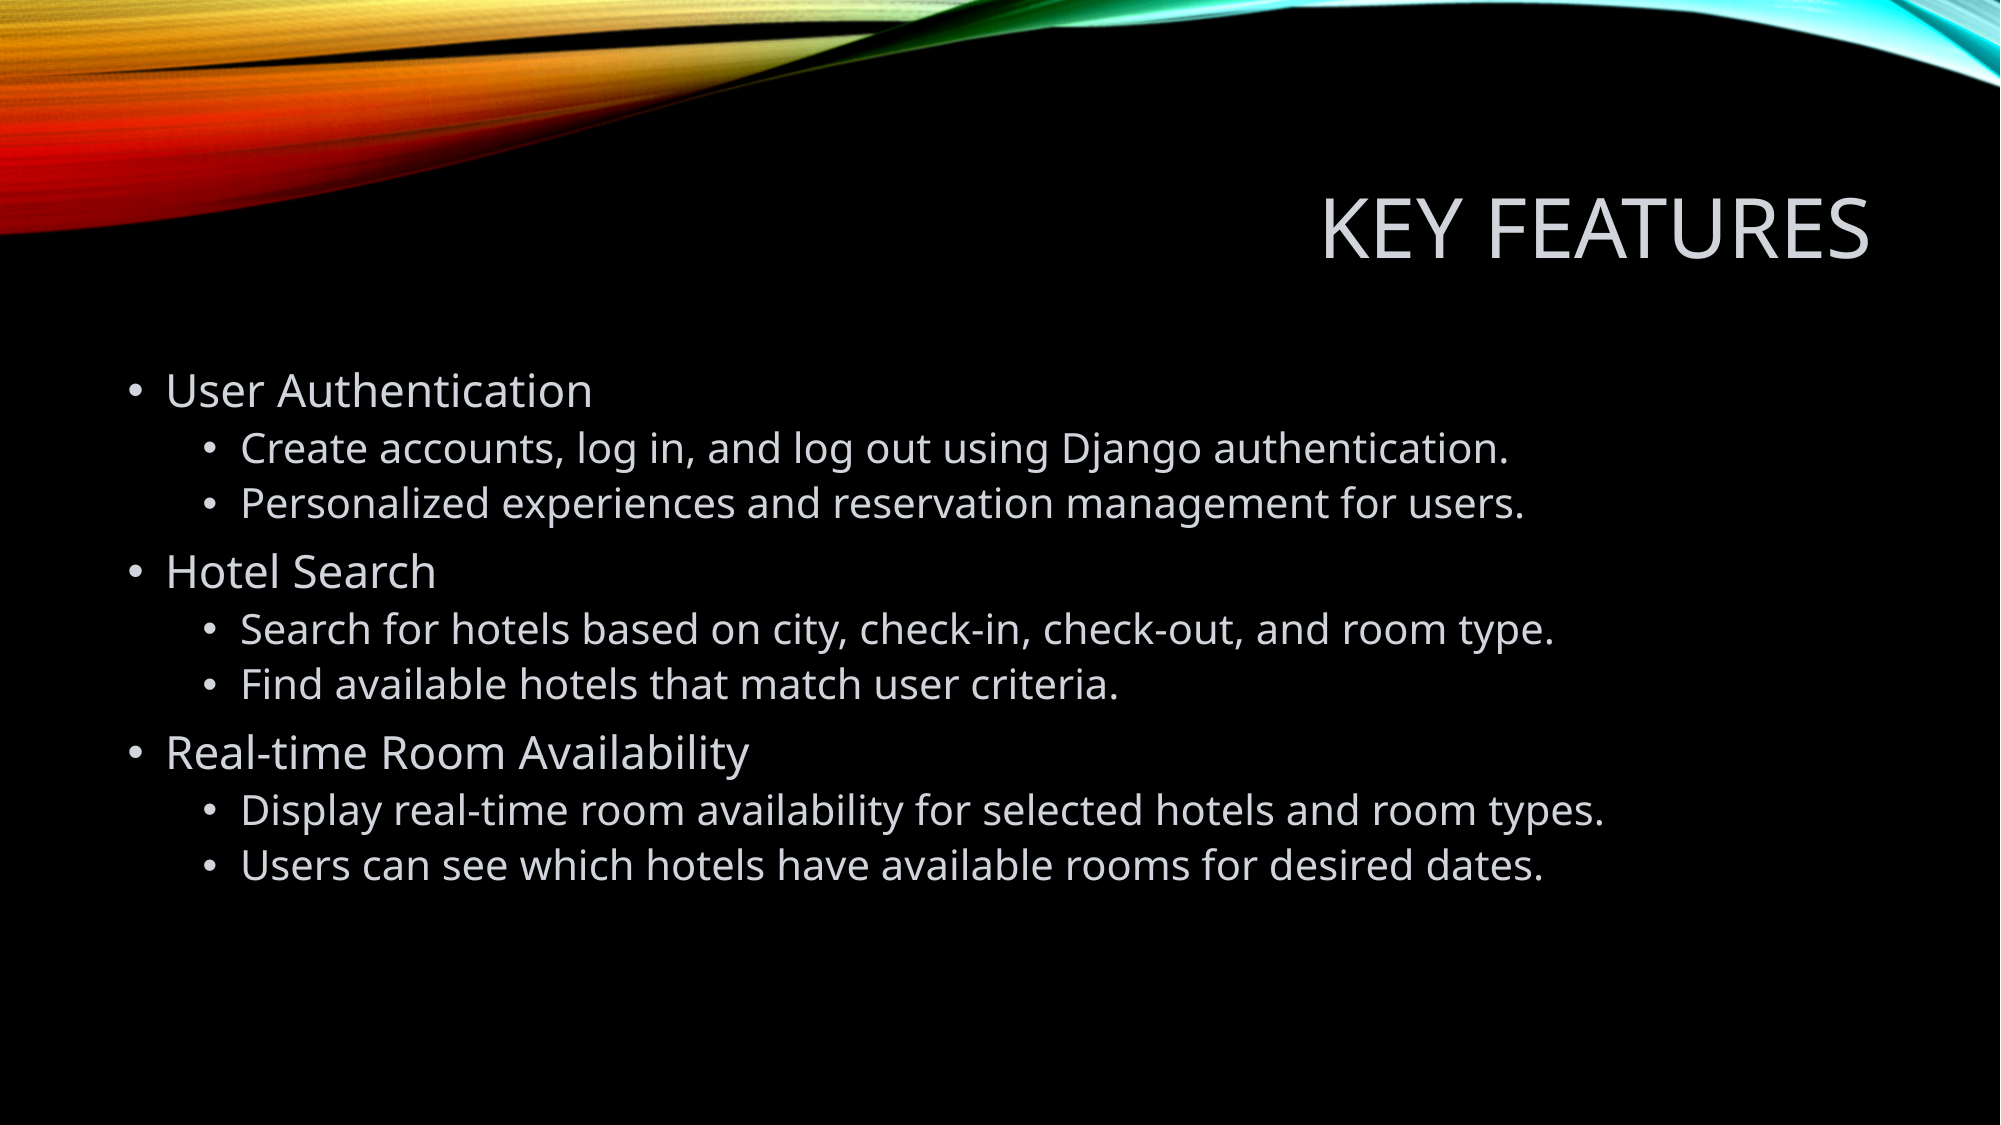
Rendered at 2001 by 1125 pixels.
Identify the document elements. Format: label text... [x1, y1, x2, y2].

picture [0, 0, 2000, 237]
list User Authentication Create accounts, log in, and log out using Django authentication. Personalized experiences and reservation management for users. Hotel Search Search for hotels based on city, check-in, check-out, and room type. Find available hotels that match user criteria. Real-time Room Availability Display real-time room availability for selected hotels and room types. Users can see which hotels have available rooms for desired dates. [112, 360, 1888, 1021]
title Key Features [474, 125, 1888, 338]
